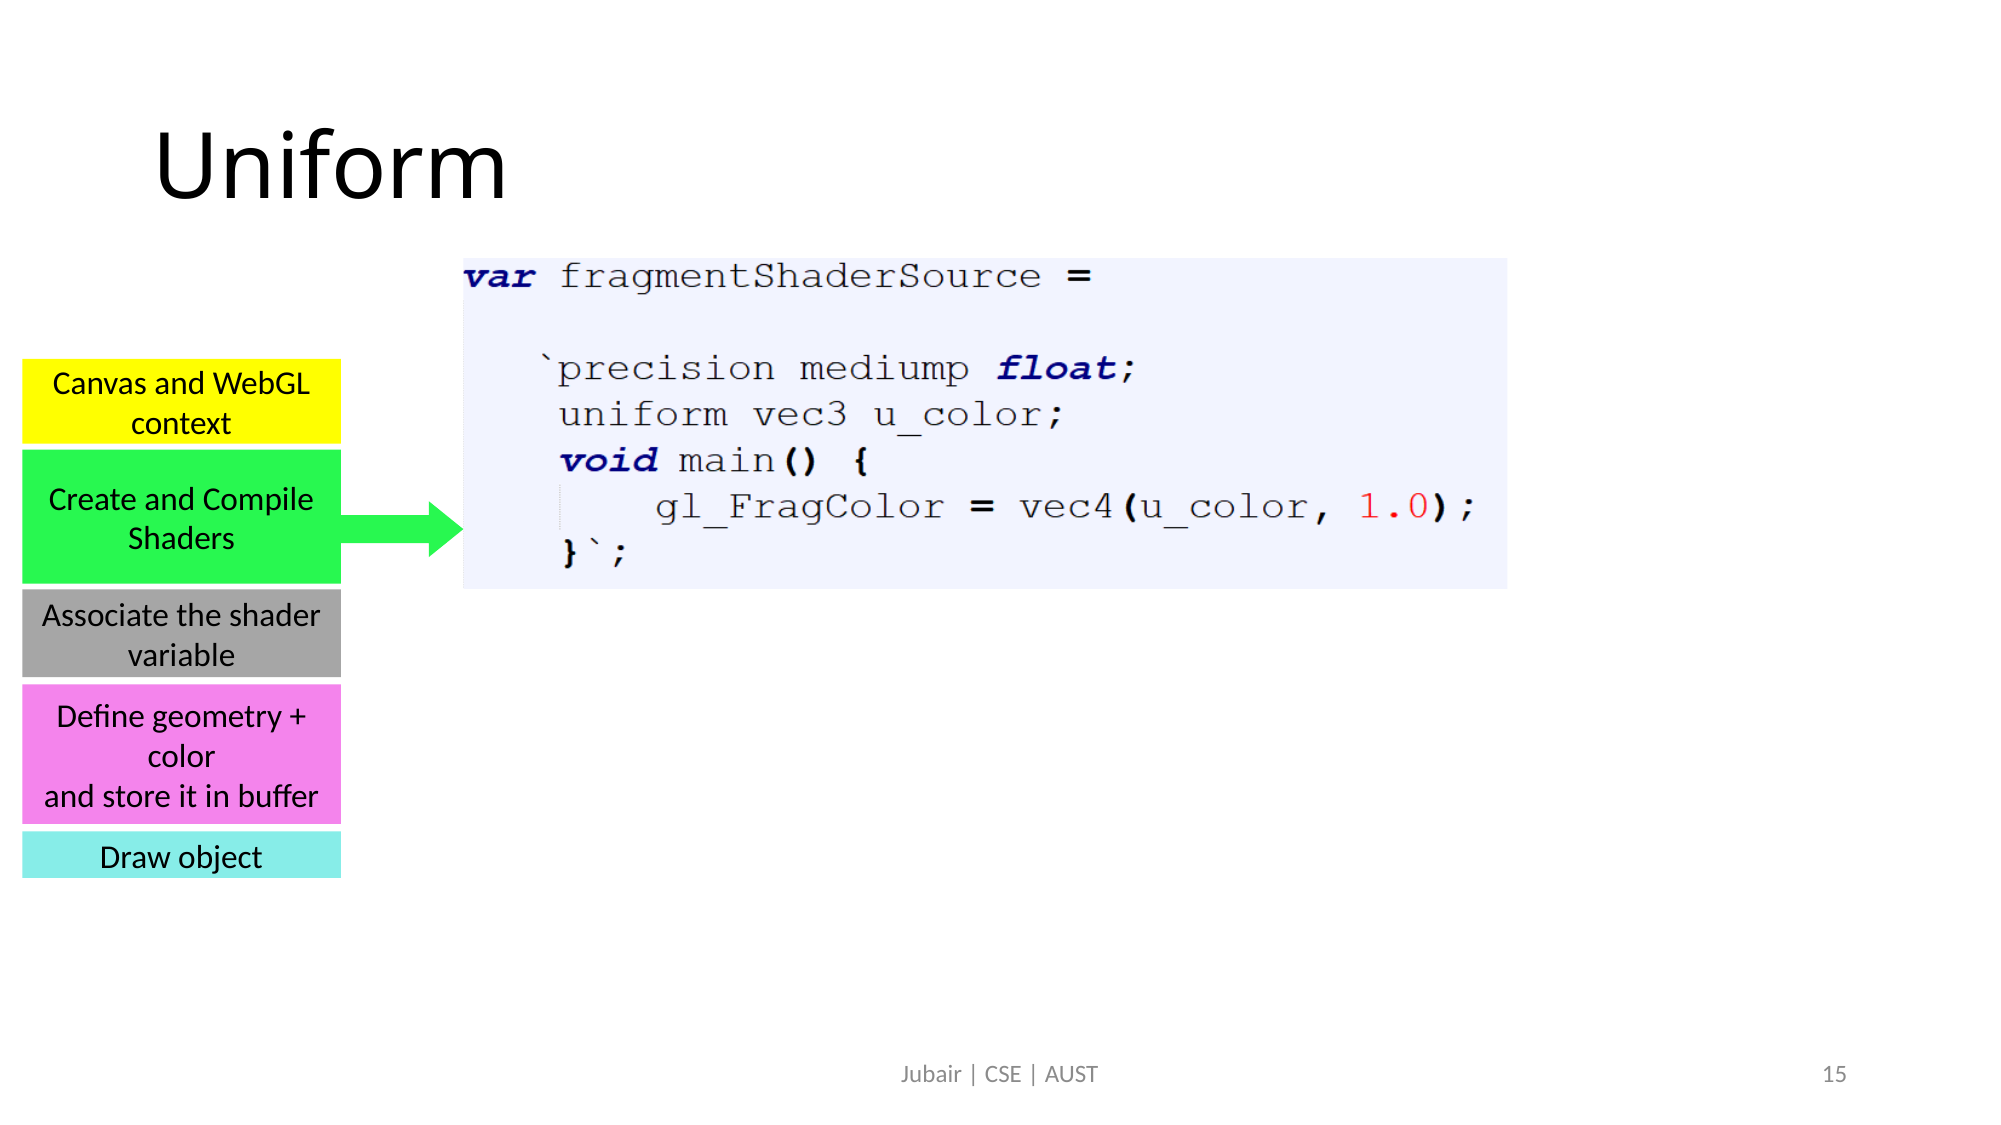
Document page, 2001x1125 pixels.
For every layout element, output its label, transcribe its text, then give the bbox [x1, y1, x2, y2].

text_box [22, 358, 341, 878]
text_box [341, 499, 463, 560]
picture [463, 258, 1508, 589]
title Uniform [137, 59, 1863, 278]
slide_number 15 [1412, 1042, 1863, 1103]
footer Jubair | CSE | AUST [662, 1042, 1338, 1103]
